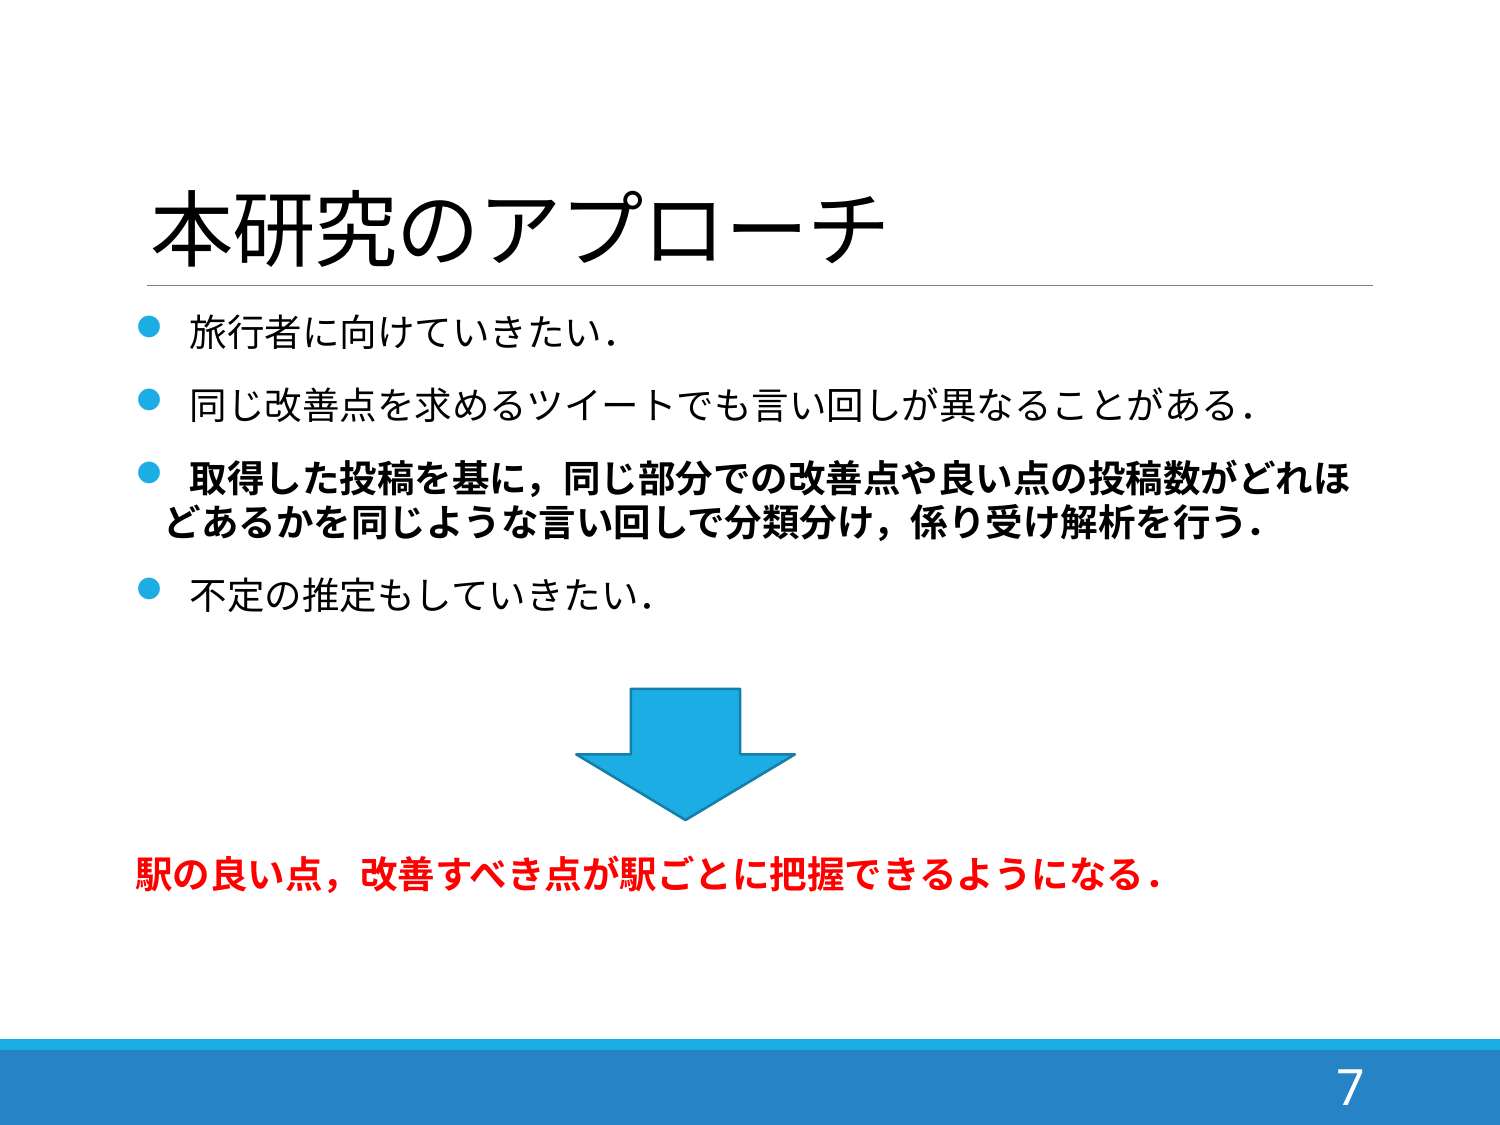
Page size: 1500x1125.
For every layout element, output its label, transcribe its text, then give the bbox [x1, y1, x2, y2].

title 本研究のアプローチ [135, 172, 1373, 285]
slide_number 7 [1218, 1059, 1380, 1120]
list 旅行者に向けていきたい． 同じ改善点を求めるツイートでも言い回しが異なることがある． 取得した投稿を基に，同じ部分での改善点や良い点の投稿数がどれほどあるかを同じような言い回しで分類分け，係り受け解析を行う． 不定の推定もしていきたい． 駅の良い点，改善すべき点が駅ごとに把握できるようになる． [135, 302, 1373, 963]
text_box [575, 687, 797, 822]
